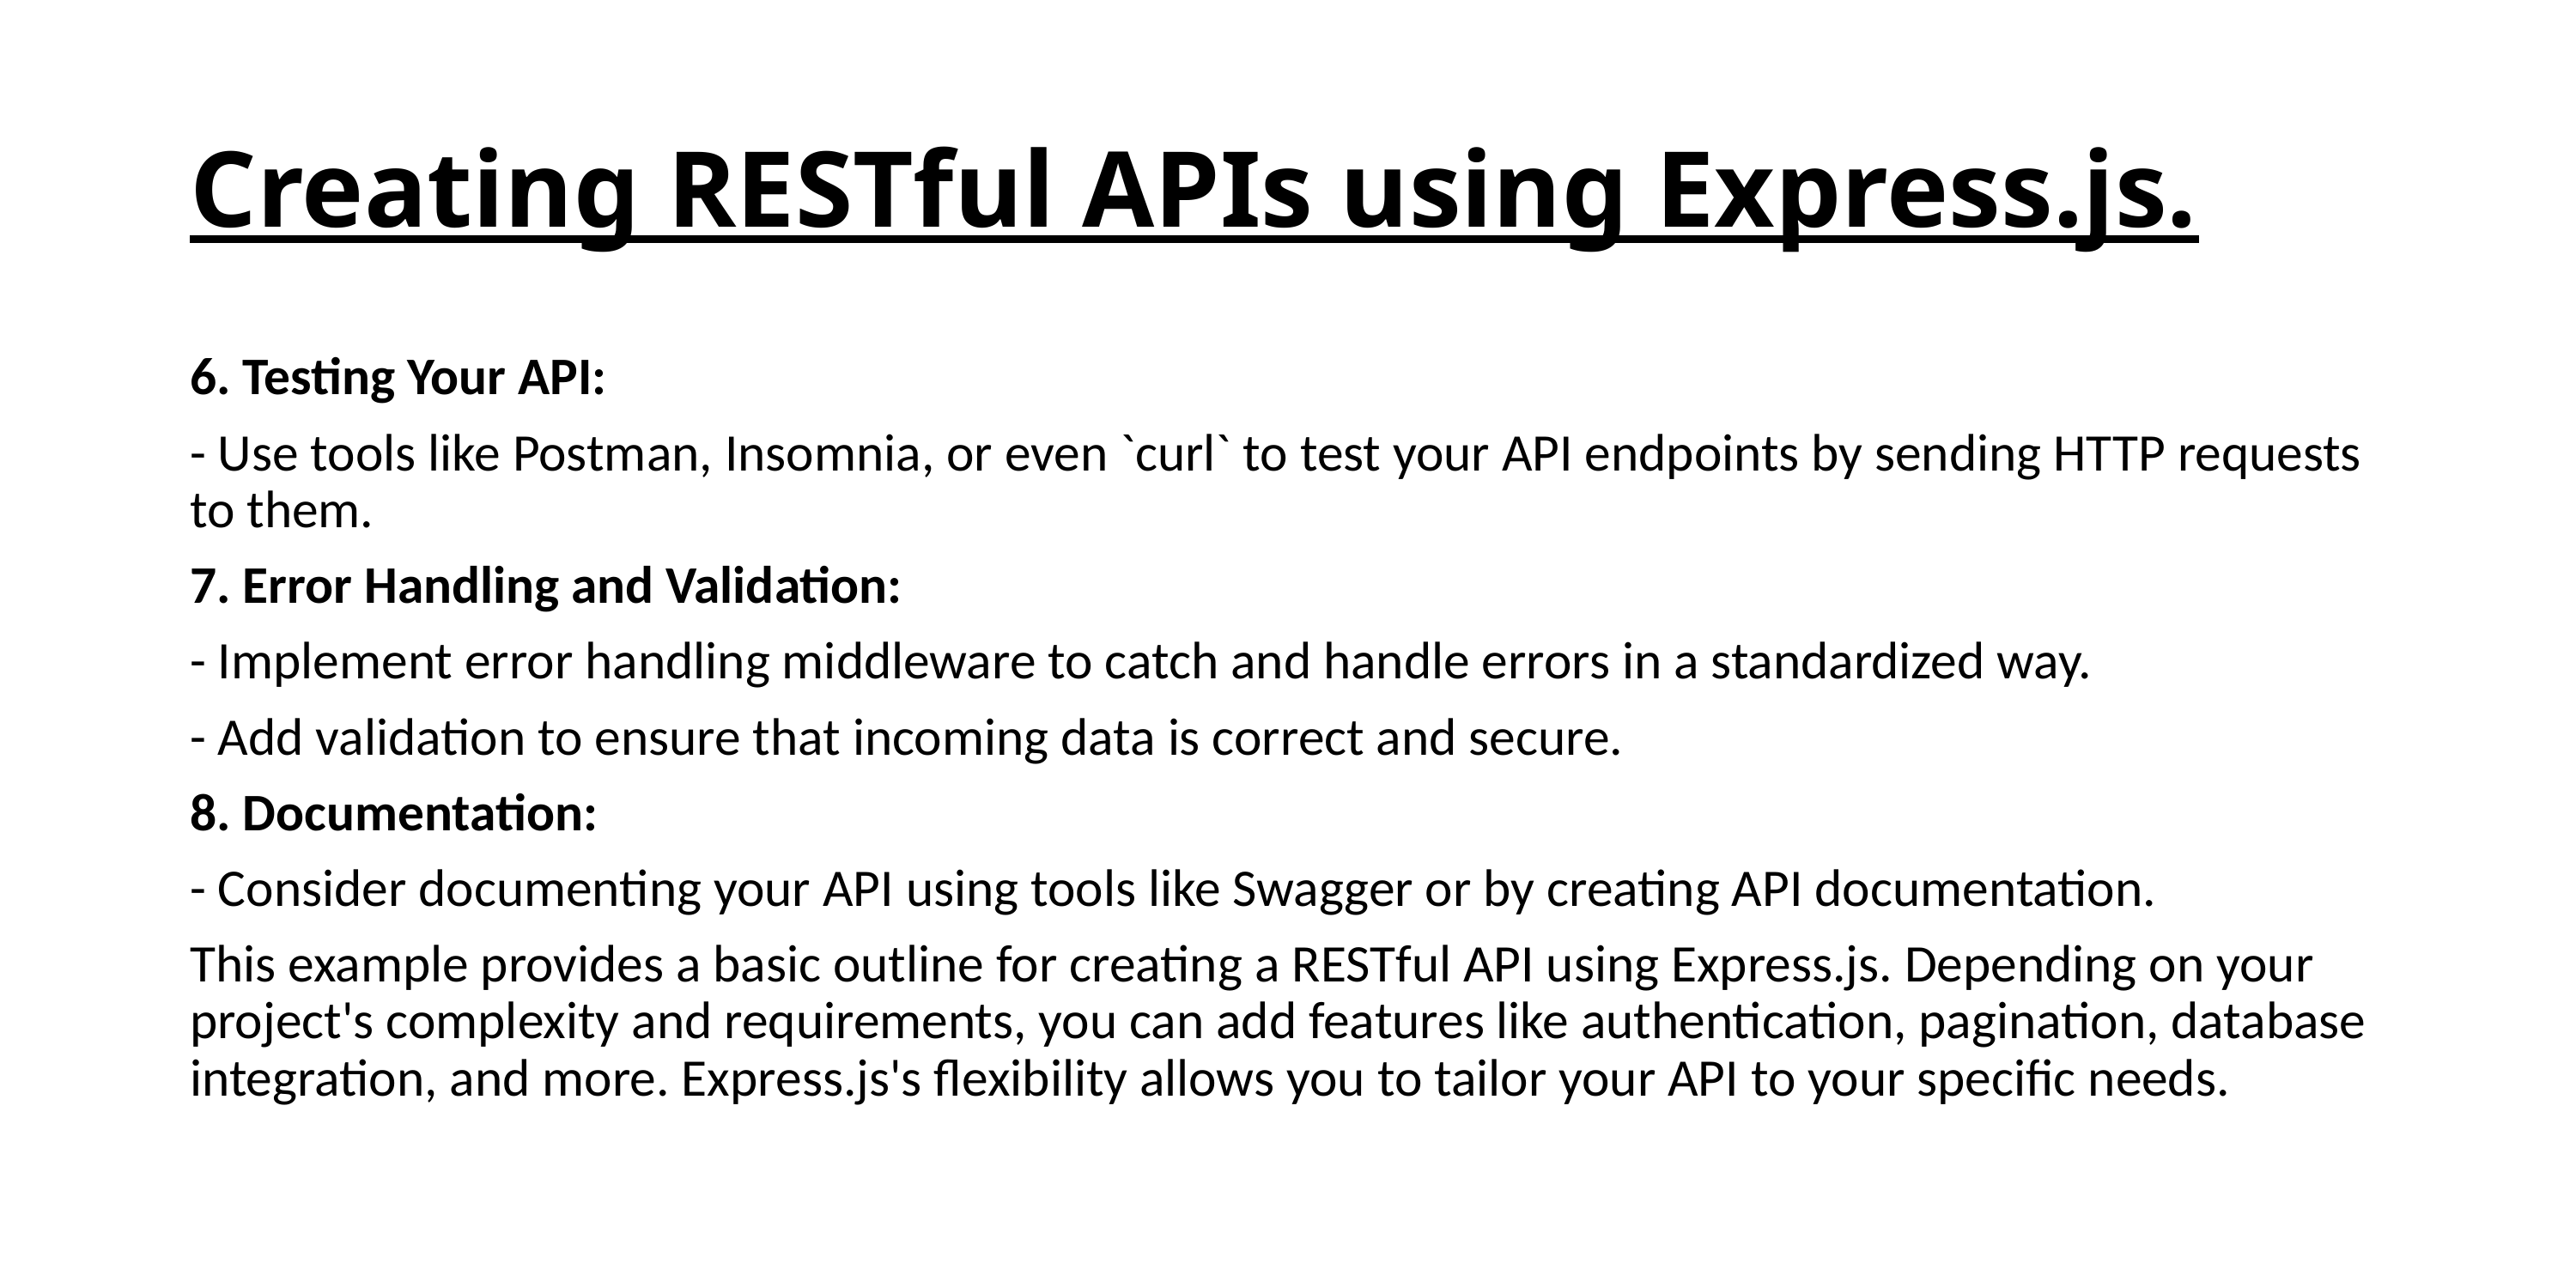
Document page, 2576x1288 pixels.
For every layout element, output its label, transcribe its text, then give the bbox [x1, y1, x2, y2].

list 6. Testing Your API: - Use tools like Postman, Insomnia, or even `curl` to test your API endpoints by sending HTTP requests to them. 7. Error Handling and Validation: - Implement error handling middleware to catch and handle errors in a standardized way. - Add validation to ensure that incoming data is correct and secure. 8. Documentation: - Consider documenting your API using tools like Swagger or by creating API documentation. This example provides a basic outline for creating a RESTful API using Express.js. Depending on your project's complexity and requirements, you can add features like authentication, pagination, database integration, and more. Express.js's flexibility allows you to tailor your API to your specific needs. [177, 343, 2399, 1161]
title Creating RESTful APIs using Express.js. [177, 68, 2399, 318]
